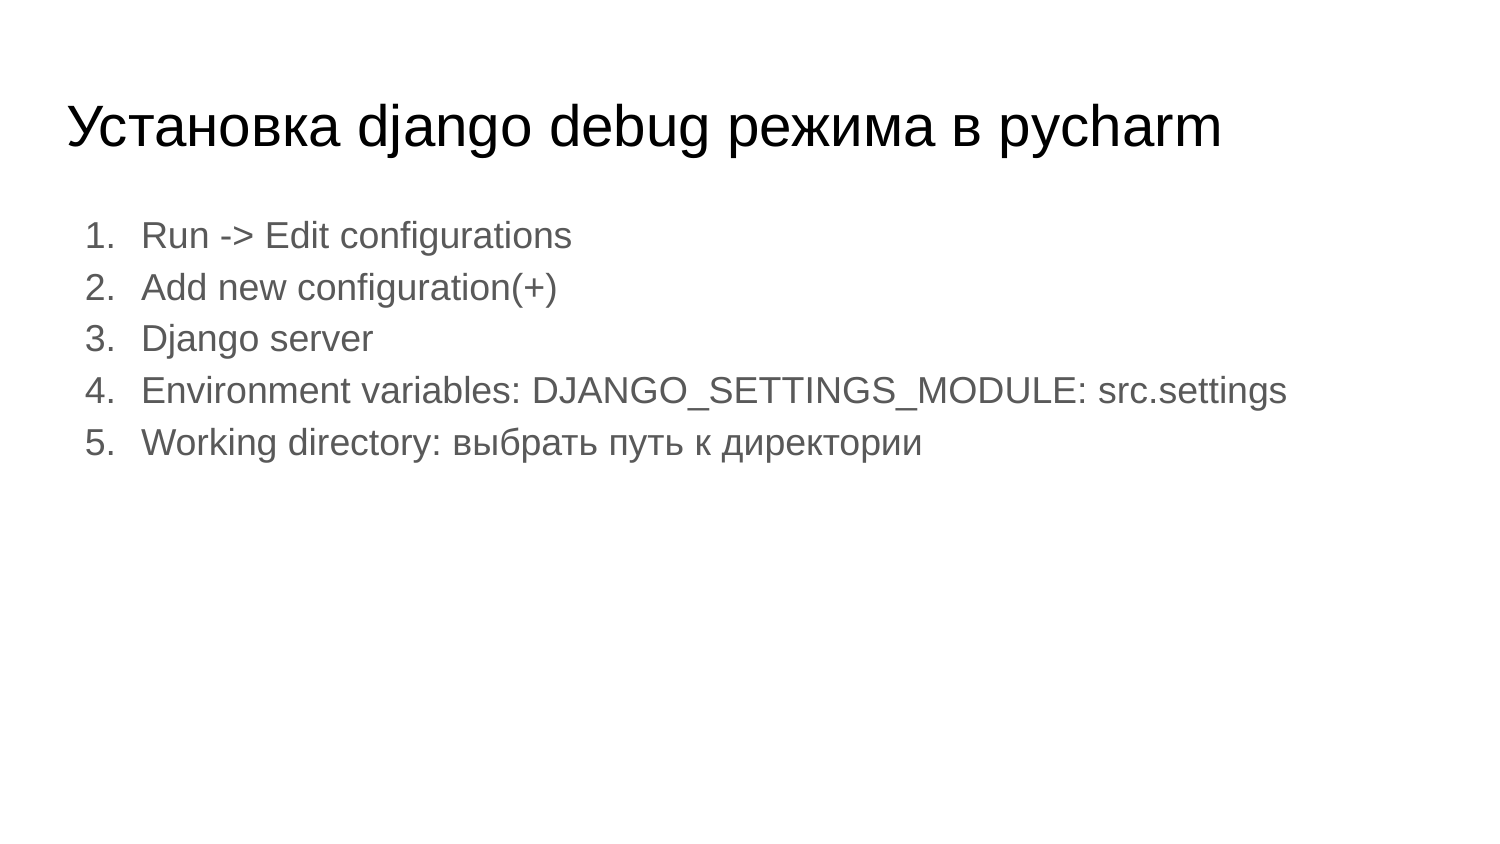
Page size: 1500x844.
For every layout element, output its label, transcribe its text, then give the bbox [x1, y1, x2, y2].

list Run -> Edit configurations Add new configuration(+) Django server Environment variables: DJANGO_SETTINGS_MODULE: src.settings Working directory: выбрать путь к директории [51, 189, 1449, 750]
title Установка django debug режима в pycharm [51, 72, 1449, 167]
